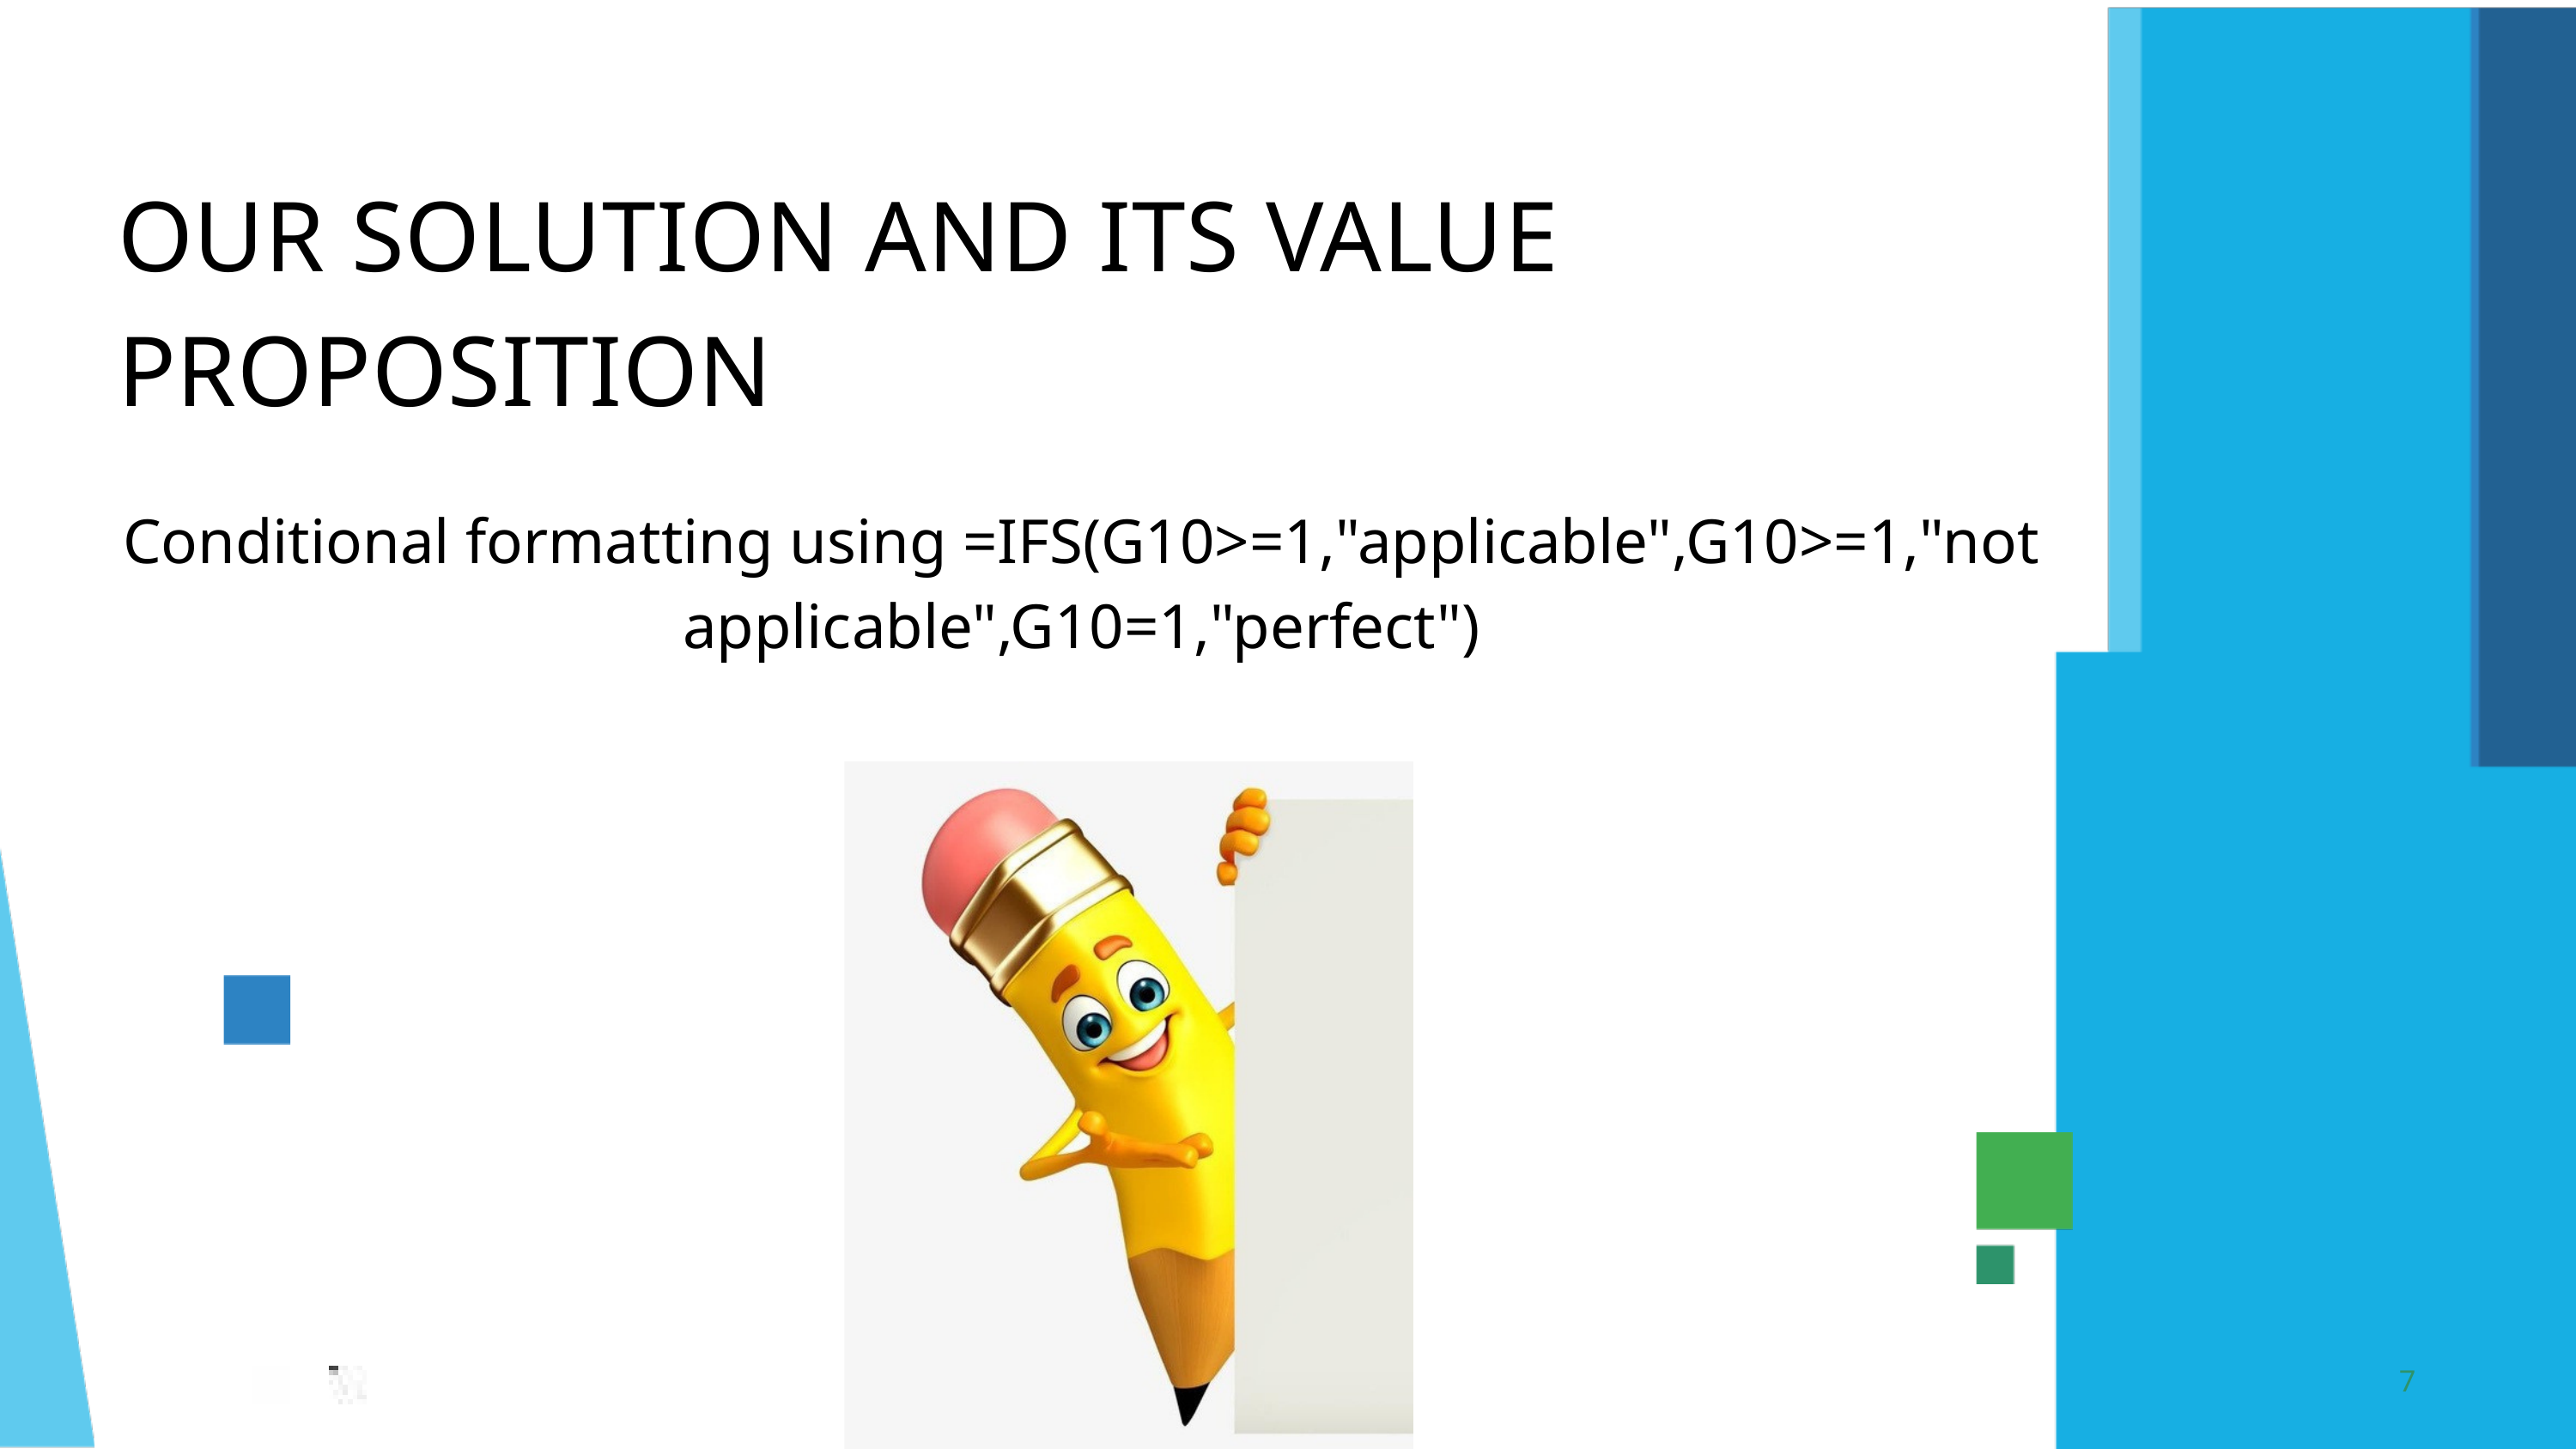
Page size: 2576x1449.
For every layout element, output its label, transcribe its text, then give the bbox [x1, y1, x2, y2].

text_box [223, 975, 291, 1045]
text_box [143, 1366, 597, 1410]
text_box 7 [2398, 1355, 2415, 1397]
text_box [1733, 0, 2576, 1449]
text_box Conditional formatting using =IFS(G10>=1,"applicable",G10>=1,"not applicable",G10=1,"perfect") [80, 491, 2083, 661]
text_box [1976, 1132, 2074, 1284]
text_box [844, 761, 1413, 1449]
text_box OUR SOLUTION AND ITS VALUE PROPOSITION [118, 155, 2197, 427]
text_box [0, 846, 95, 1449]
